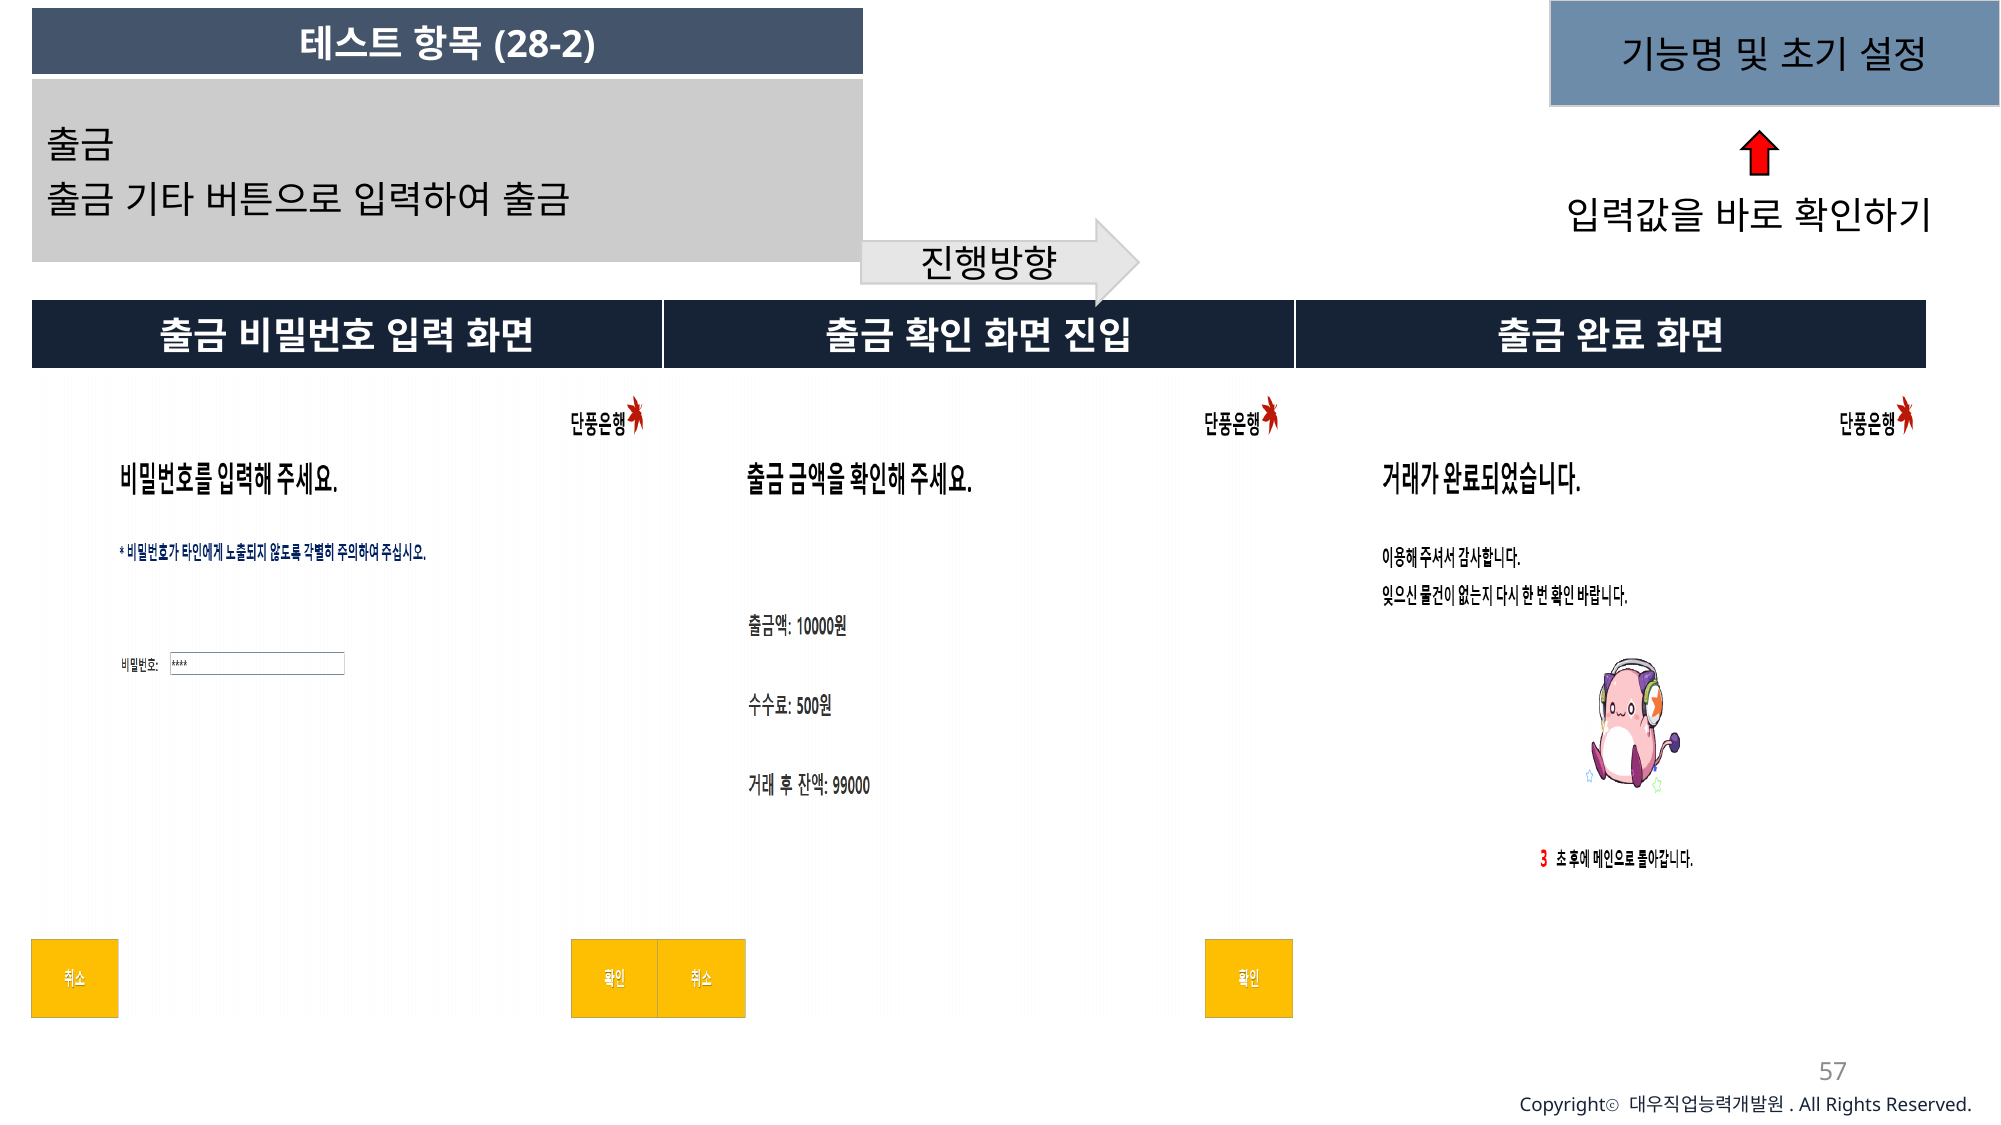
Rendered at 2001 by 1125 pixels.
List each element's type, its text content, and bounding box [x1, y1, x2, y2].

text_box 진행방향 [860, 217, 1141, 308]
text_box [1739, 129, 1780, 176]
text_box 기능명 및 초기 설정 [1549, 0, 2000, 107]
picture [31, 373, 1928, 1018]
table_header 출금 비밀번호 입력 화면 [32, 300, 662, 368]
slide_number 57 [1412, 1042, 1863, 1103]
table_header 테스트 항목(28-2) [32, 8, 863, 74]
table_header 출금 완료 화면 [1296, 300, 1926, 368]
table_header 출금 확인 화면 진입 [664, 300, 1294, 368]
table_cell 출금 출금 기타 버튼으로 입력하여 출금 [32, 79, 863, 262]
text_box 입력값을 바로 확인하기 [1552, 184, 2000, 245]
